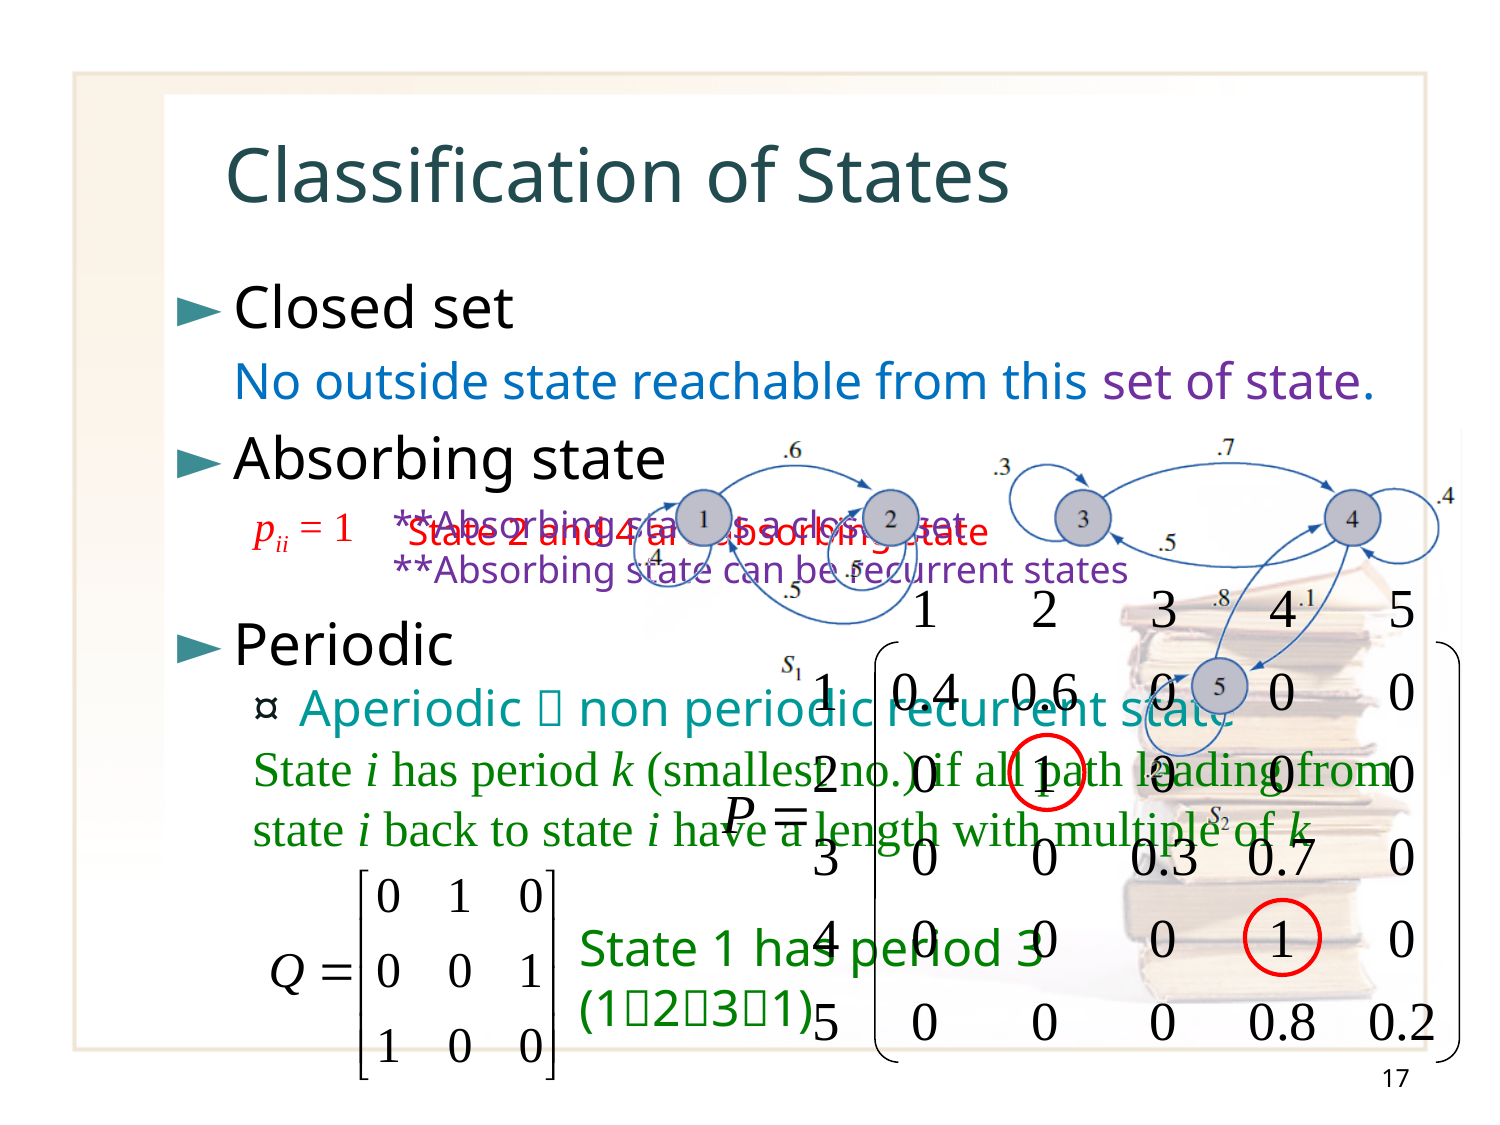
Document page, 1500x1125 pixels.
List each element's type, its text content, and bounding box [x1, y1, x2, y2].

list Closed set No outside state reachable from this set of state. Absorbing state pii = 1 Periodic Aperiodic  non periodic recurrent state State i has period k (smallest no.) if all path leading from state i back to state i have a length with multiple of k State 1 has period 3 (1231) [162, 262, 1429, 1006]
slide_number 17 [1074, 1072, 1426, 1109]
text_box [712, 845, 1460, 1063]
title Classification of States [209, 112, 1373, 233]
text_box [262, 858, 576, 1092]
text_box **Absorbing state is a closed set **Absorbing state can be recurrent states [377, 493, 627, 599]
picture [632, 428, 1462, 838]
